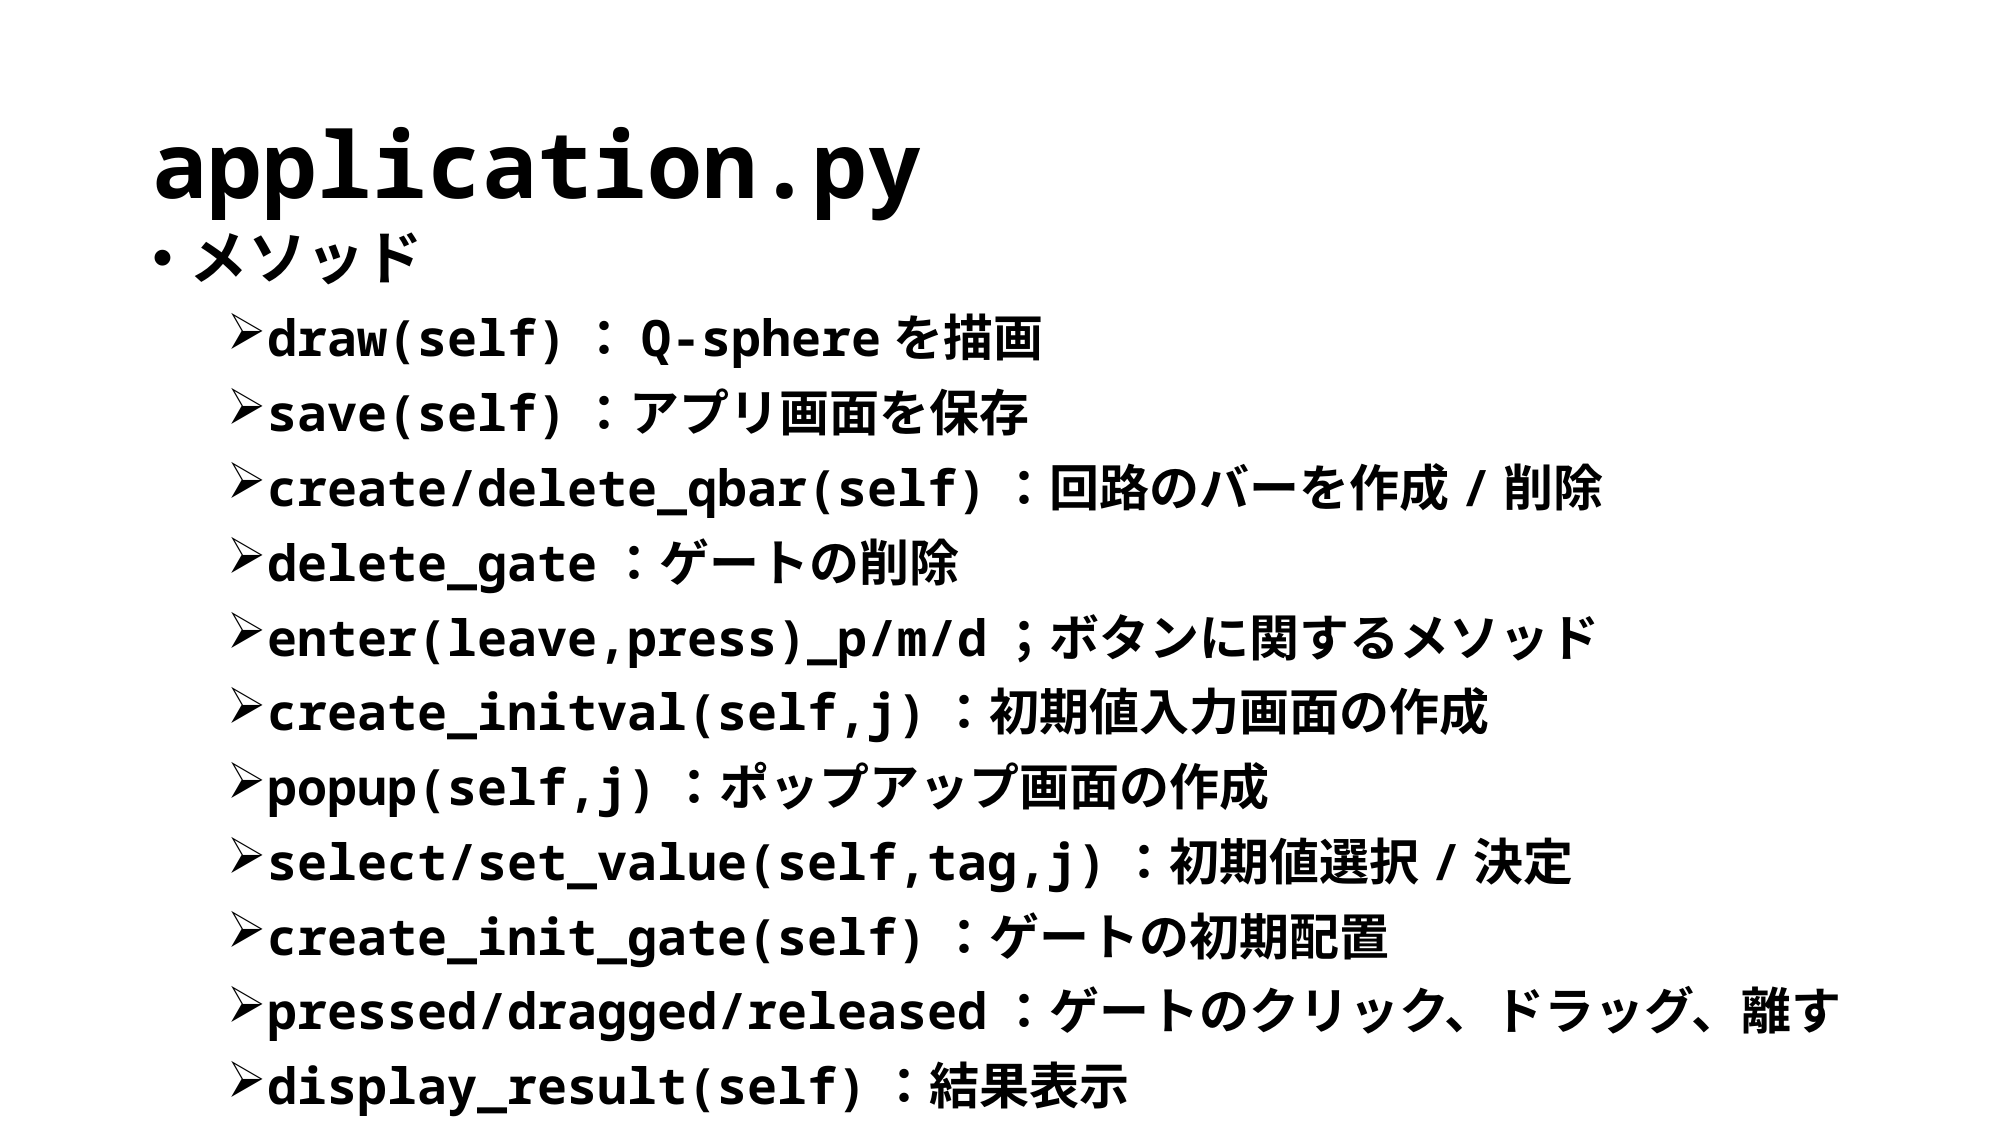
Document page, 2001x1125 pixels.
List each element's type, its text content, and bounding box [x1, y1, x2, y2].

list メソッド draw(self)：Q-sphereを描画 save(self)：アプリ画面を保存 create/delete_qbar(self)：回路のバーを作成/削除 delete_gate：ゲートの削除 enter(leave,press)_p/m/d；ボタンに関するメソッド create_initval(self,j)：初期値入力画面の作成 popup(self,j)：ポップアップ画面の作成 select/set_value(self,tag,j)：初期値選択/決定 create_init_gate(self)：ゲートの初期配置 pressed/dragged/released：ゲートのクリック、ドラッグ、離す display_result(self)：結果表示 [137, 222, 1863, 1125]
title application.py [137, 59, 1863, 222]
